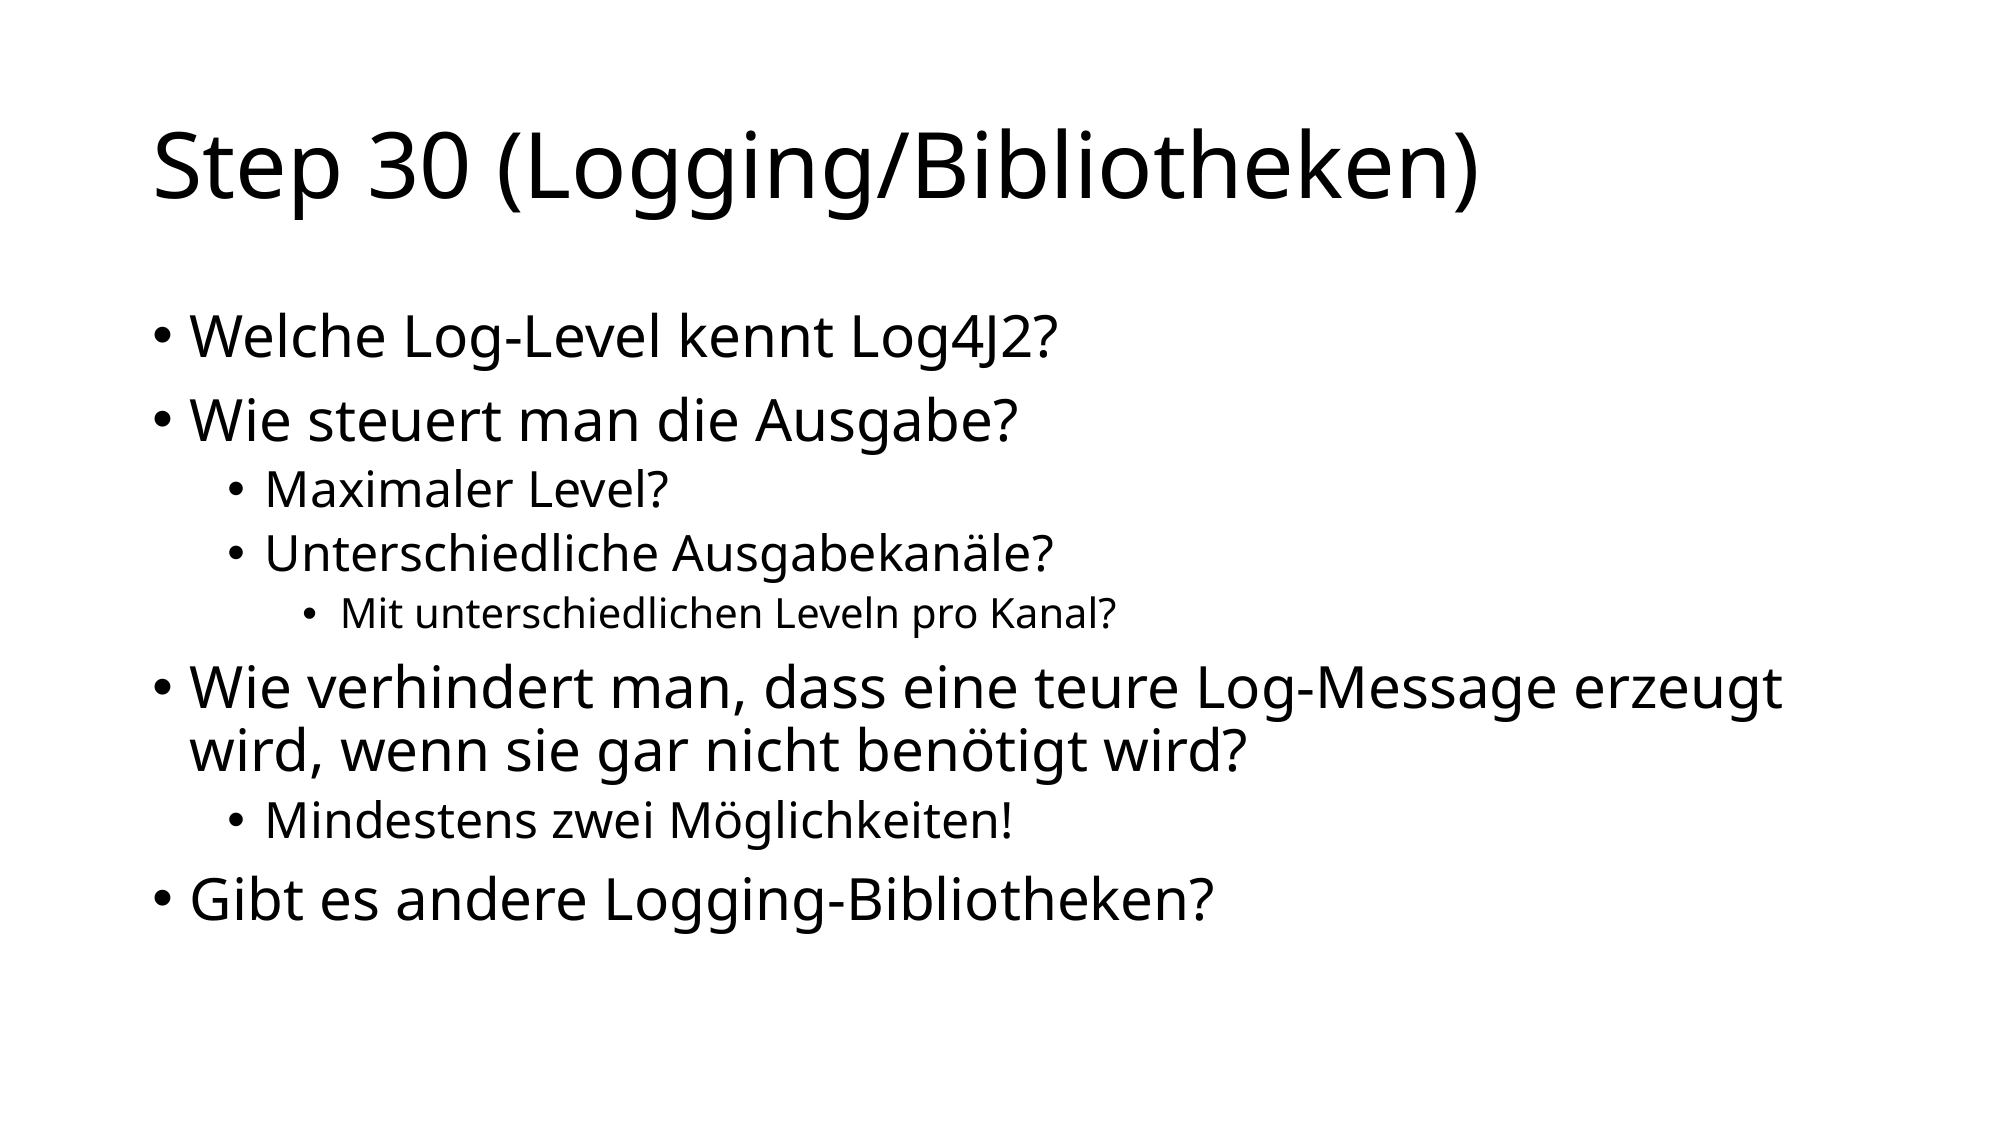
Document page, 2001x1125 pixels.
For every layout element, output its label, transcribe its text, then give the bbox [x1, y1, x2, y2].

list Welche Log-Level kennt Log4J2? Wie steuert man die Ausgabe? Maximaler Level? Unterschiedliche Ausgabekanäle? Mit unterschiedlichen Leveln pro Kanal? Wie verhindert man, dass eine teure Log-Message erzeugt wird, wenn sie gar nicht benötigt wird? Mindestens zwei Möglichkeiten! Gibt es andere Logging-Bibliotheken? [137, 299, 1863, 1014]
title Step 30 (Logging/Bibliotheken) [137, 59, 1863, 278]
